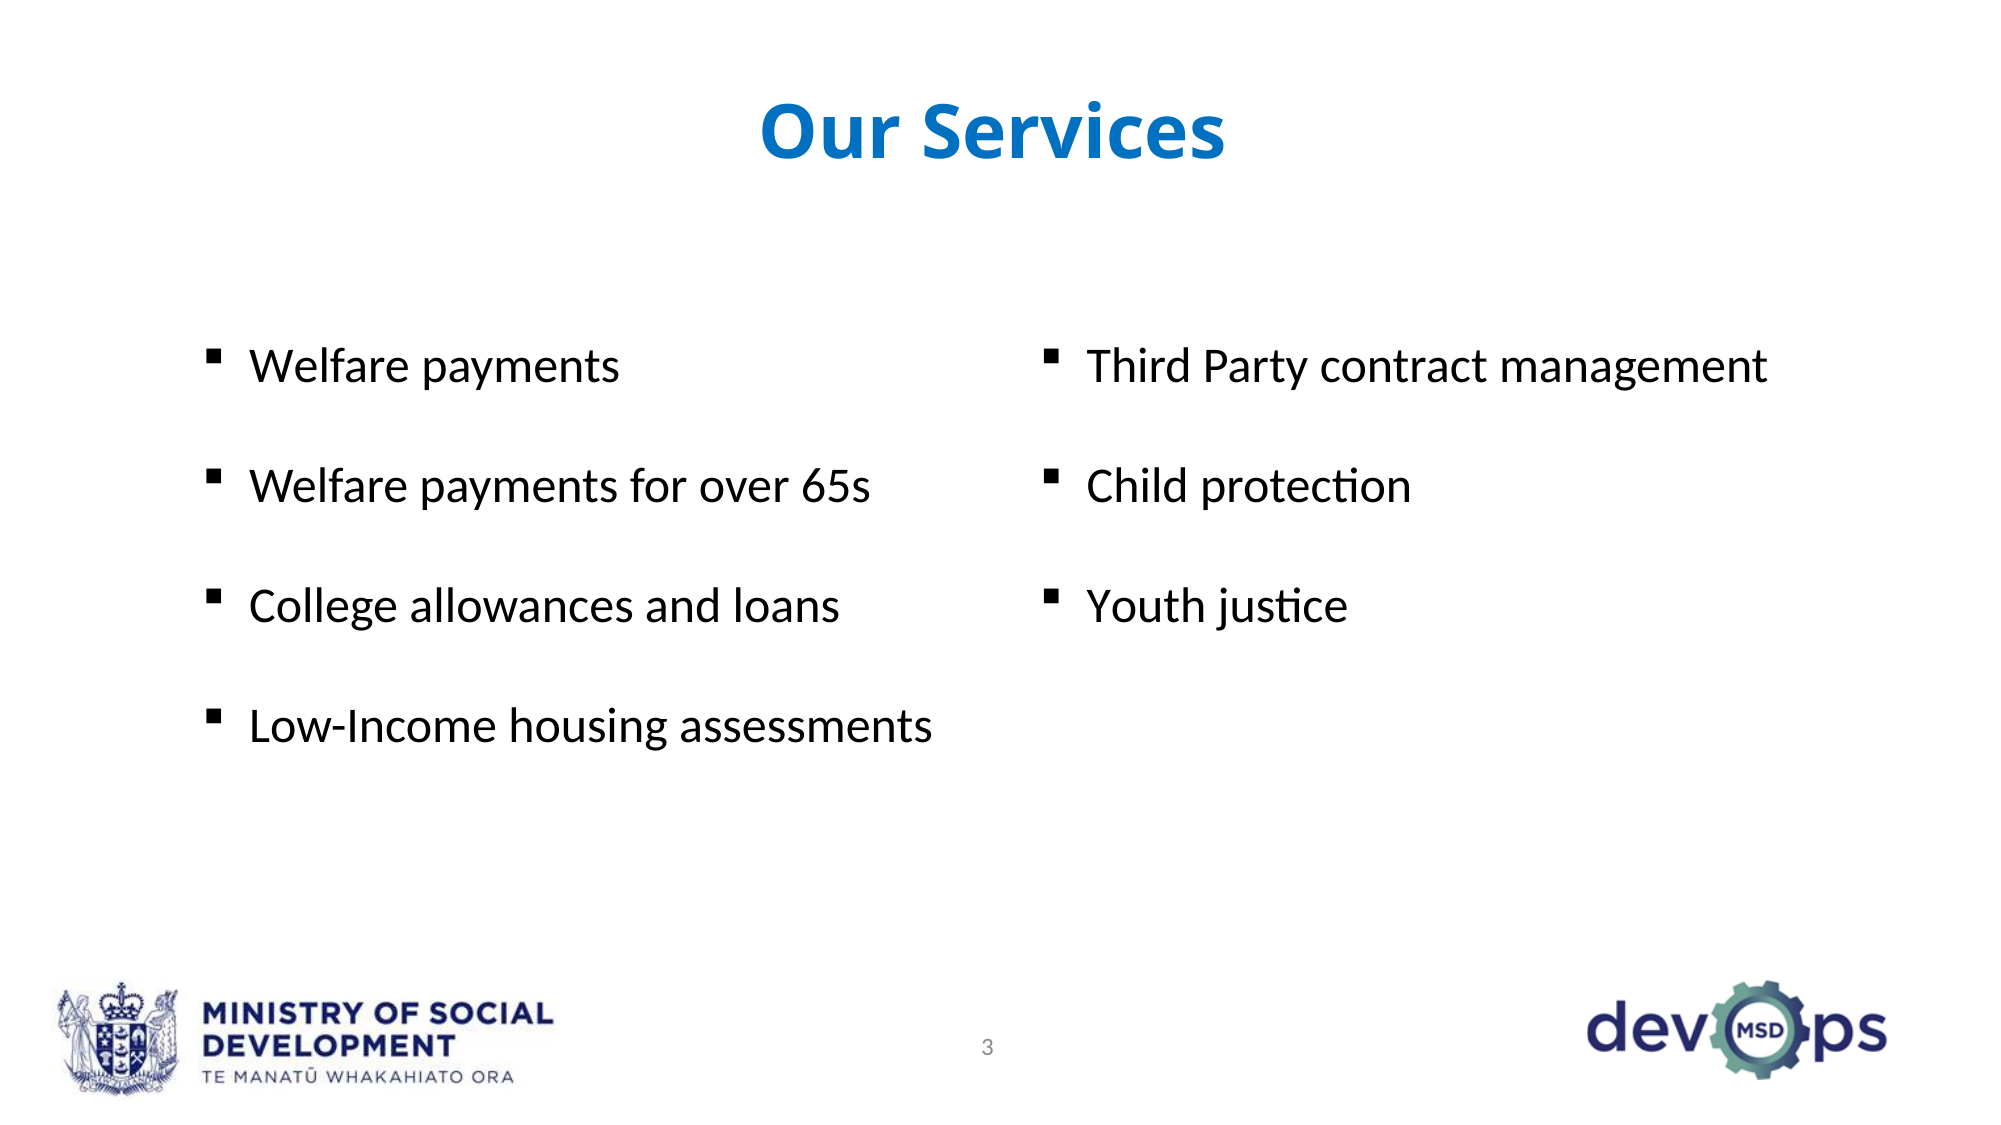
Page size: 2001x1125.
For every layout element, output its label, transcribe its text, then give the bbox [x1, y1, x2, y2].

picture [1587, 979, 1888, 1080]
text_box Welfare payments Welfare payments for over 65s College allowances and loans Low-Income housing assessments [112, 324, 1287, 760]
title Our Services [248, 67, 1738, 183]
text_box Third Party contract management Child protection Youth justice [949, 324, 2000, 640]
slide_number 3 [762, 1015, 1213, 1075]
picture [51, 979, 558, 1100]
